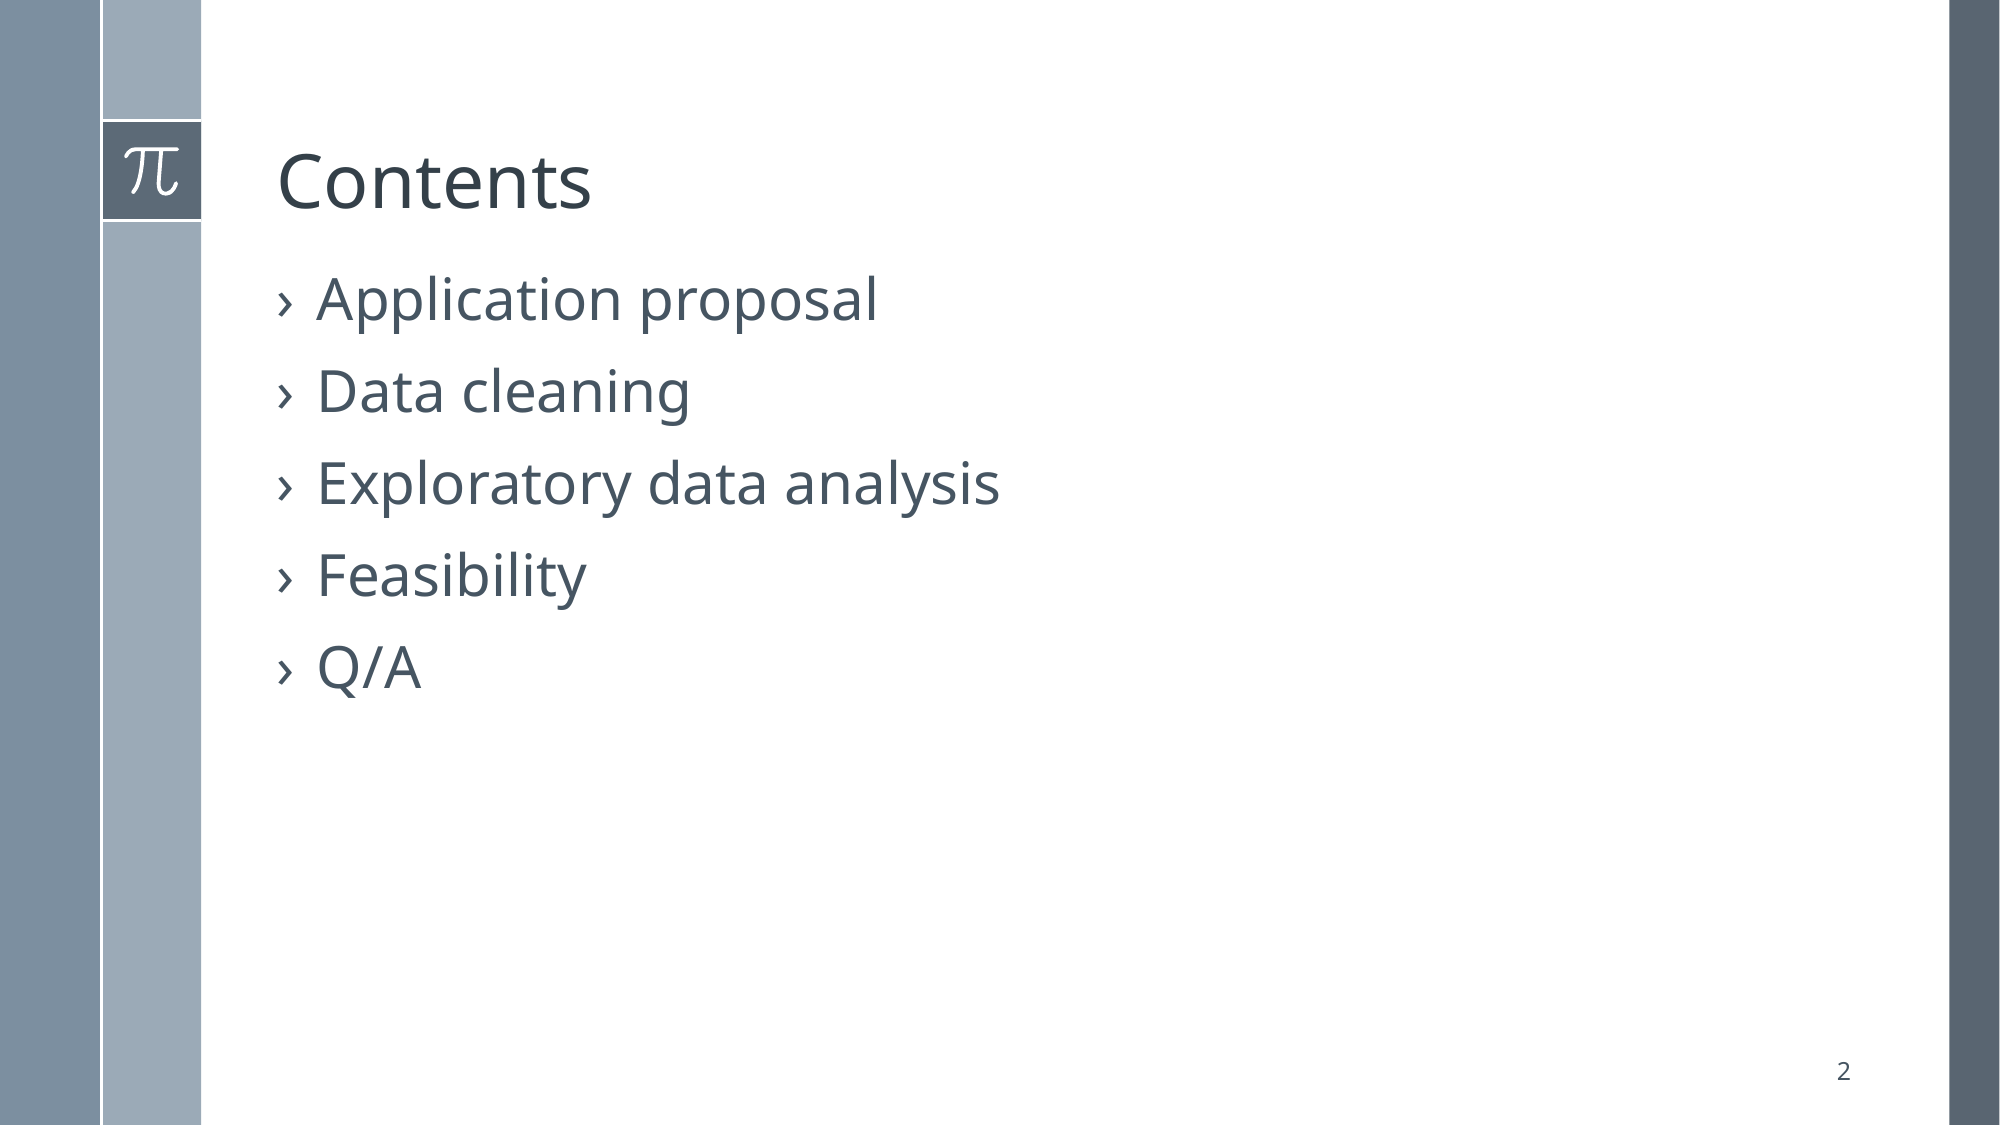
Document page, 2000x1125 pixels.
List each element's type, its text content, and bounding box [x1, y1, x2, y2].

list Application proposal Data cleaning Exploratory data analysis Feasibility Q/A [261, 262, 1867, 1013]
title Contents [261, 29, 1867, 233]
slide_number 2 [1766, 1042, 1867, 1103]
